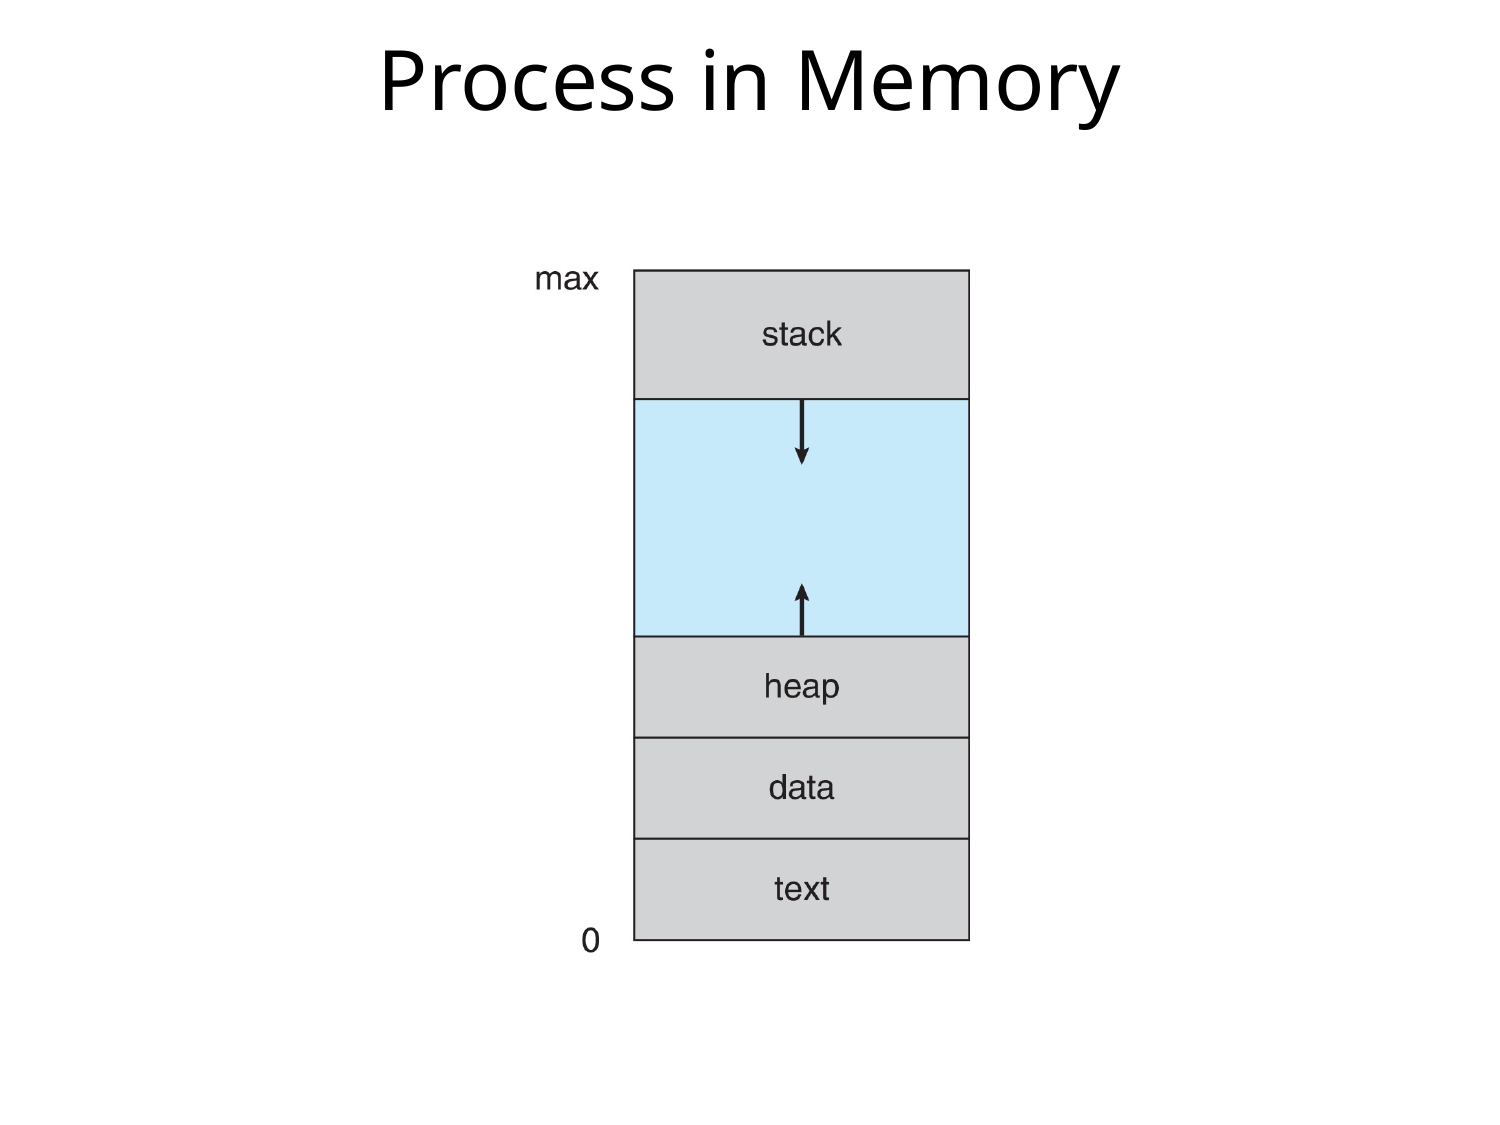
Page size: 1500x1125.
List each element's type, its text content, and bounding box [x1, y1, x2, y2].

title Process in Memory [75, 36, 1425, 131]
picture [534, 261, 971, 959]
